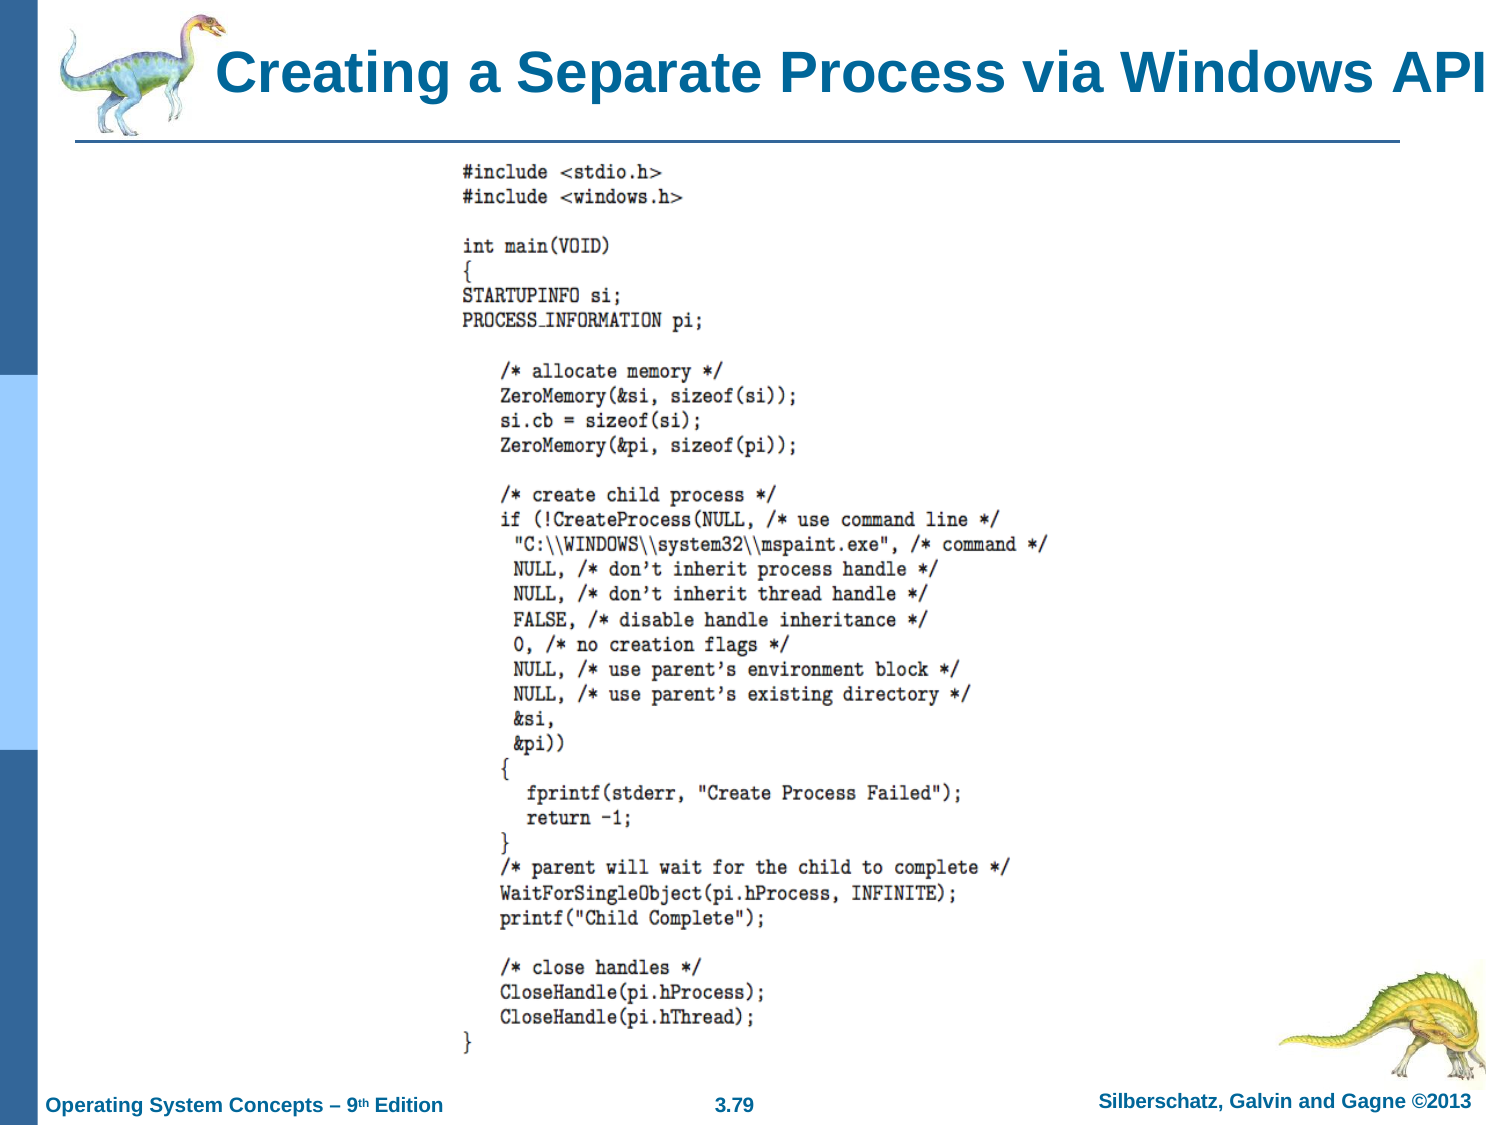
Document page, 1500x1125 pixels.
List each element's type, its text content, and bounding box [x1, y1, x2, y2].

picture [1275, 959, 1486, 1090]
picture [461, 162, 1048, 1055]
title Creating a Separate Process via Windows API [213, 23, 1492, 223]
slide_number 3.77 [712, 1091, 764, 1125]
slide_number Silberschatz, Galvin and Gagne ©2013 [1096, 1087, 1478, 1125]
picture [58, 11, 228, 145]
footer Operating System Concepts – 9th Edition [17, 1091, 450, 1125]
